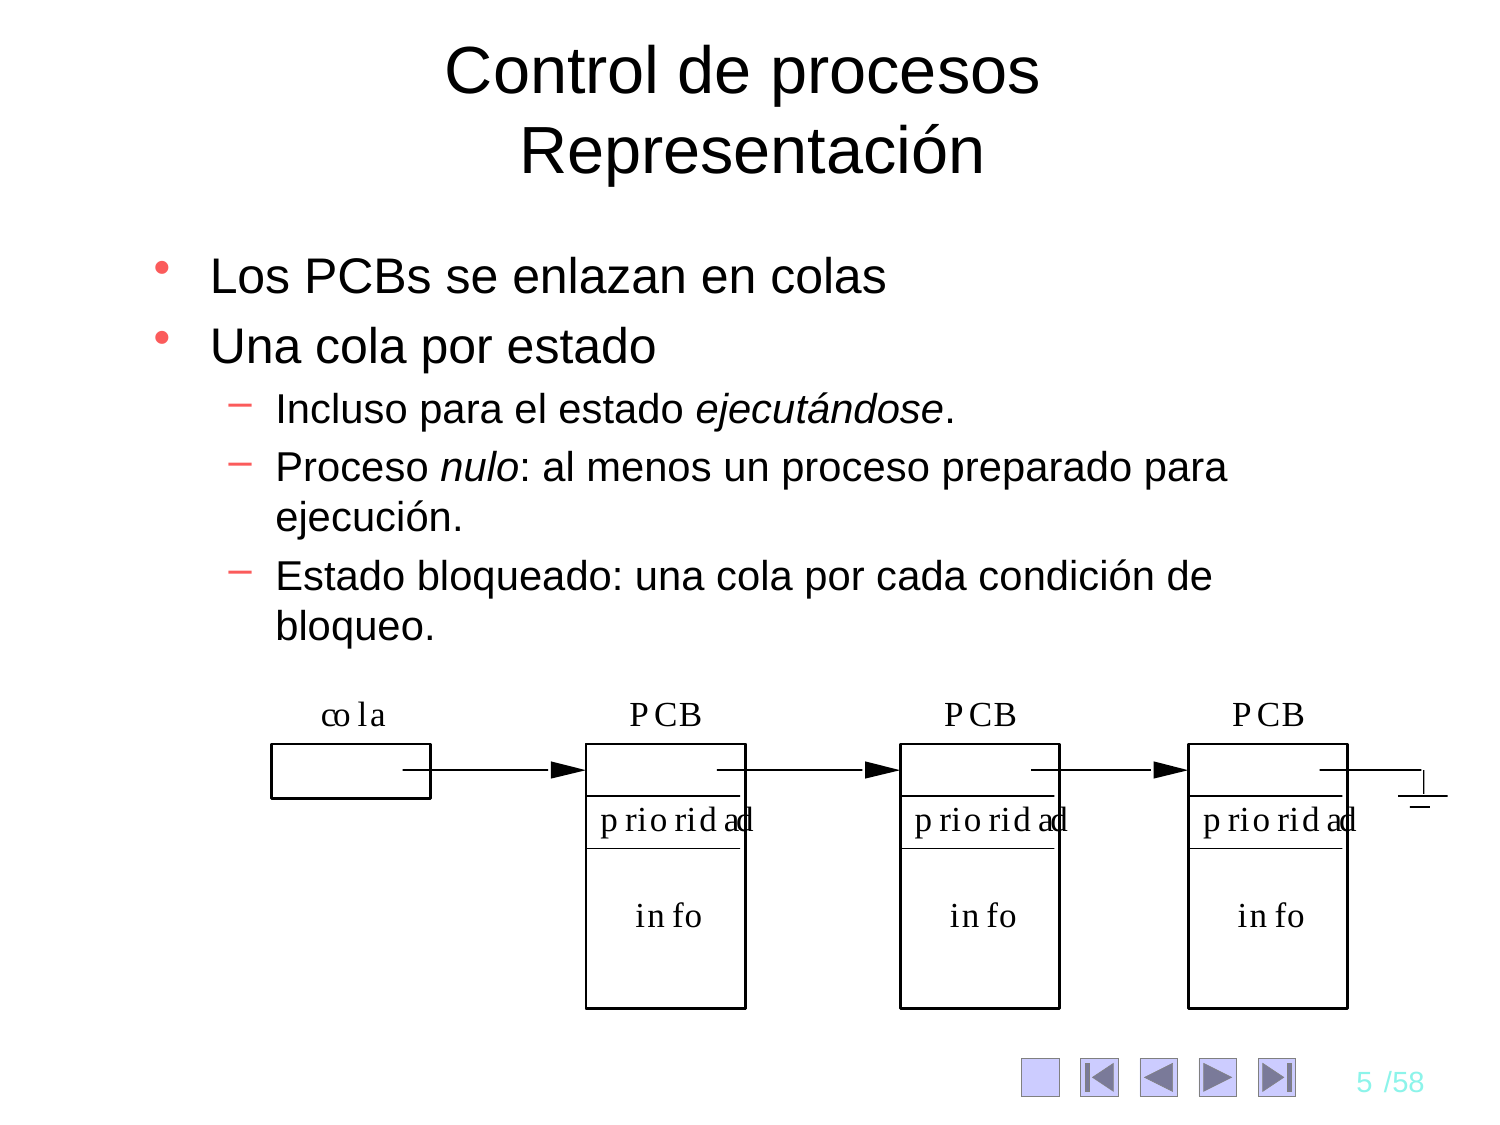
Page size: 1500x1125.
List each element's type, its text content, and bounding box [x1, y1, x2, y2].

picture [265, 696, 1454, 1012]
list Los PCBs se enlazan en colas Una cola por estado Incluso para el estado ejecutándose. Proceso nulo: al menos un proceso preparado para ejecución. Estado bloqueado: una cola por cada condición de bloqueo. [153, 243, 1359, 658]
title Control de procesos Representación [58, 54, 1447, 161]
